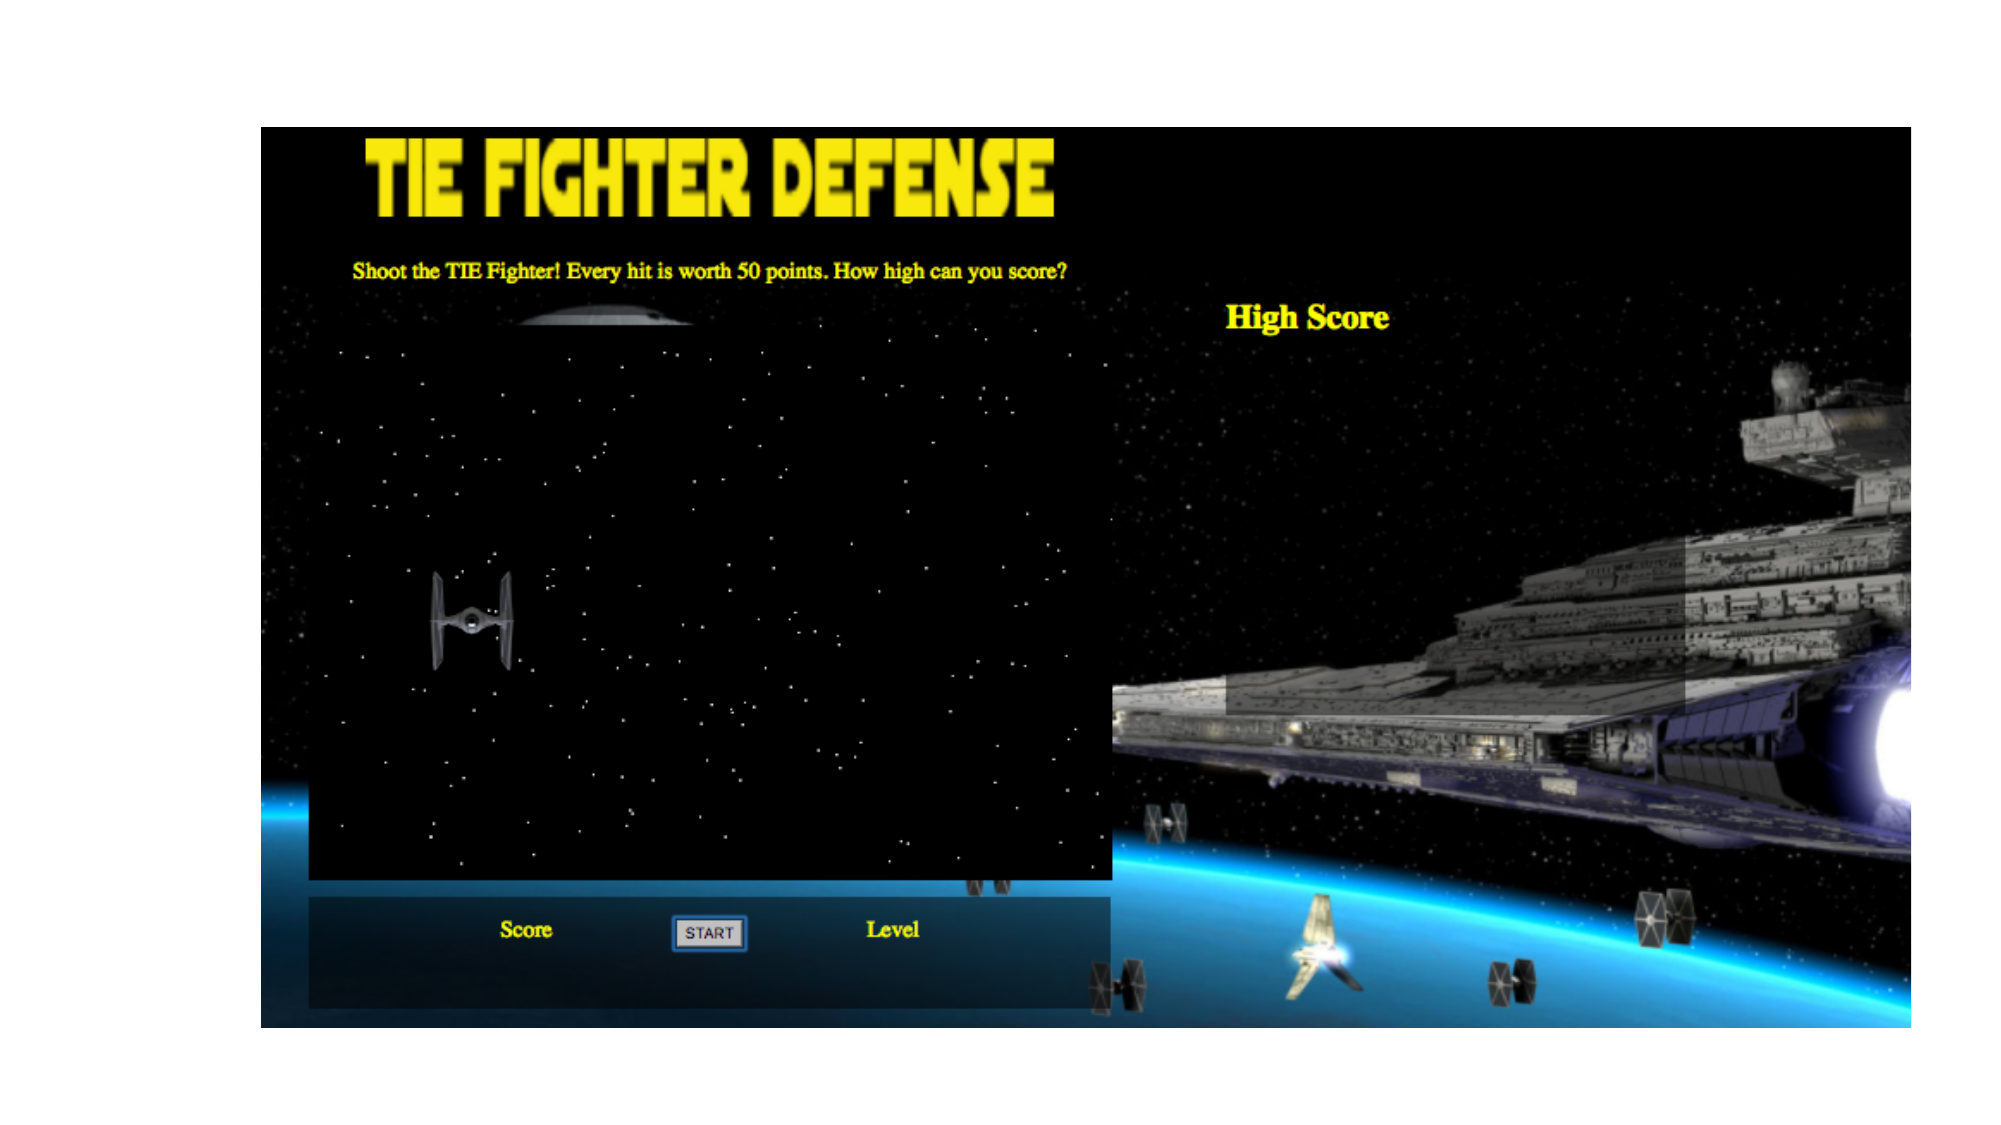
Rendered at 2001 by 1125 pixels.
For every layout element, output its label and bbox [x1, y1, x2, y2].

picture [260, 127, 1912, 1028]
